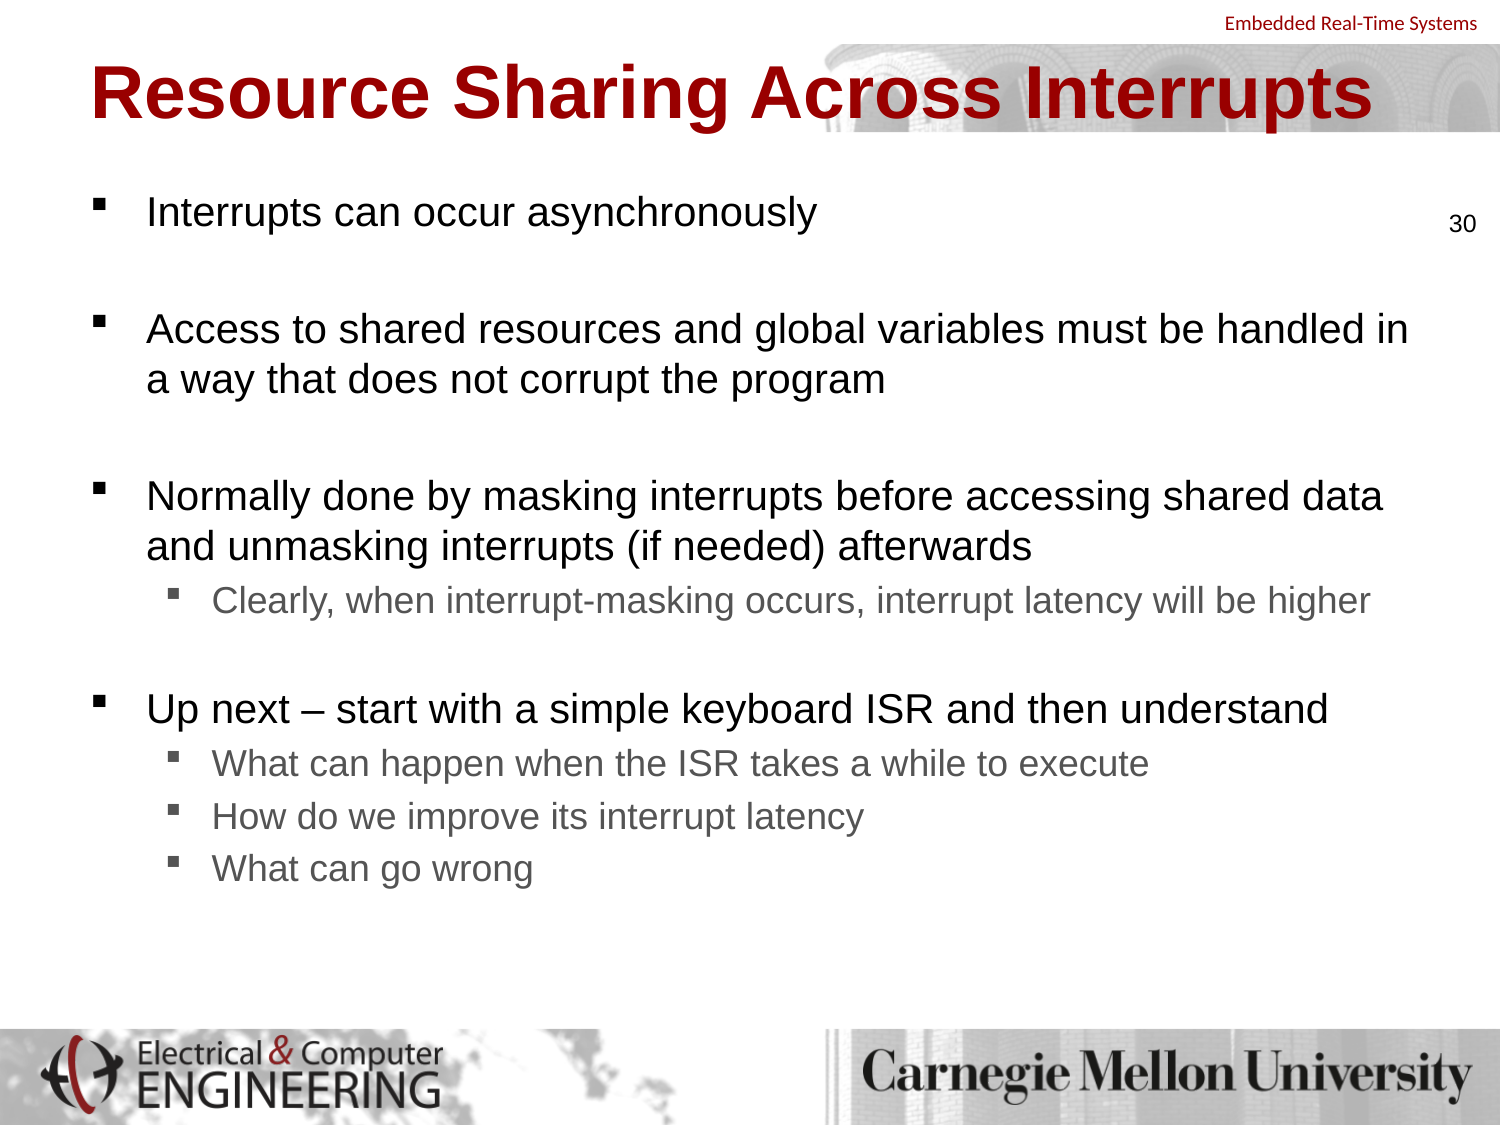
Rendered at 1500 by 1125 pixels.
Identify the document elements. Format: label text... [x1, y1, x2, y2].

list Interrupts can occur asynchronously Access to shared resources and global variables must be handled in a way that does not corrupt the program Normally done by masking interrupts before accessing shared data and unmasking interrupts (if needed) afterwards Clearly, when interrupt-masking occurs, interrupt latency will be higher Up next – start with a simple keyboard ISR and then understand What can happen when the ISR takes a while to execute How do we improve its interrupt latency What can go wrong [75, 177, 1425, 1005]
picture [664, 43, 1500, 133]
picture [0, 1028, 1500, 1125]
slide_number 30 [1377, 192, 1492, 253]
title Resource Sharing Across Interrupts [75, 45, 1425, 133]
